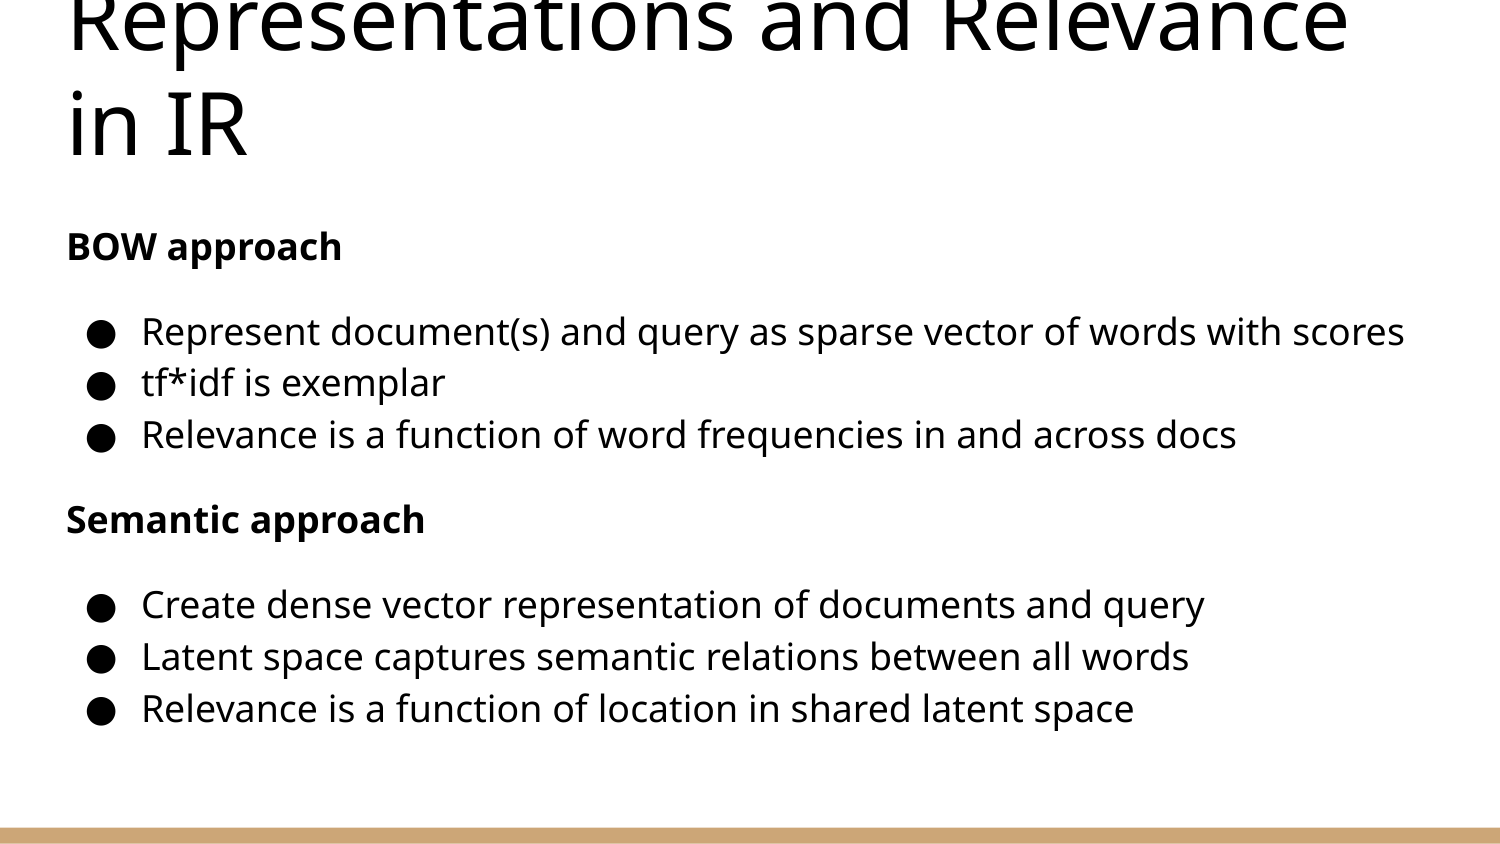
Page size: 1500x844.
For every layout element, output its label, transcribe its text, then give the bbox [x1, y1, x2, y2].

list BOW approach Represent document(s) and query as sparse vector of words with scores tf*idf is exemplar Relevance is a function of word frequencies in and across docs Semantic approach Create dense vector representation of documents and query Latent space captures semantic relations between all words Relevance is a function of location in shared latent space [51, 200, 1449, 752]
title Representations and Relevance in IR [51, 51, 1449, 189]
